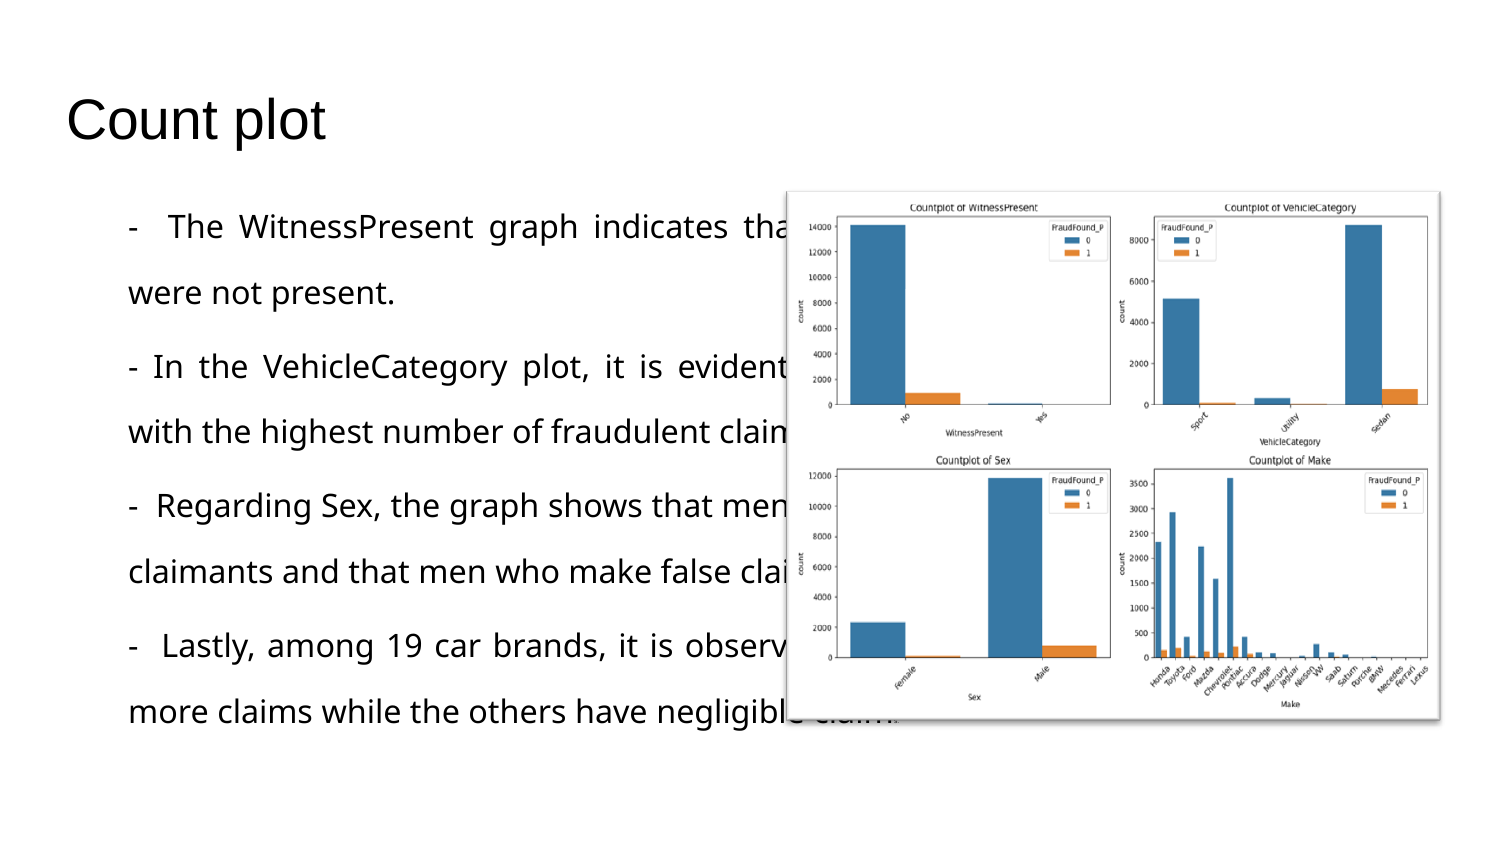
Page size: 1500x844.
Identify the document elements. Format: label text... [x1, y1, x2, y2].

title Count plot [51, 72, 1449, 166]
picture [776, 183, 1450, 733]
list - The WitnessPresent graph indicates that in most claims, witnesses were not present. - In the VehicleCategory plot, it is evident that sedan is the category with the highest number of fraudulent claims. - Regarding Sex, the graph shows that men make up the majority of the claimants and that men who make false claims are more common. - Lastly, among 19 car brands, it is observed that only 5 of them have more claims while the others have negligible claims. [51, 166, 1449, 750]
